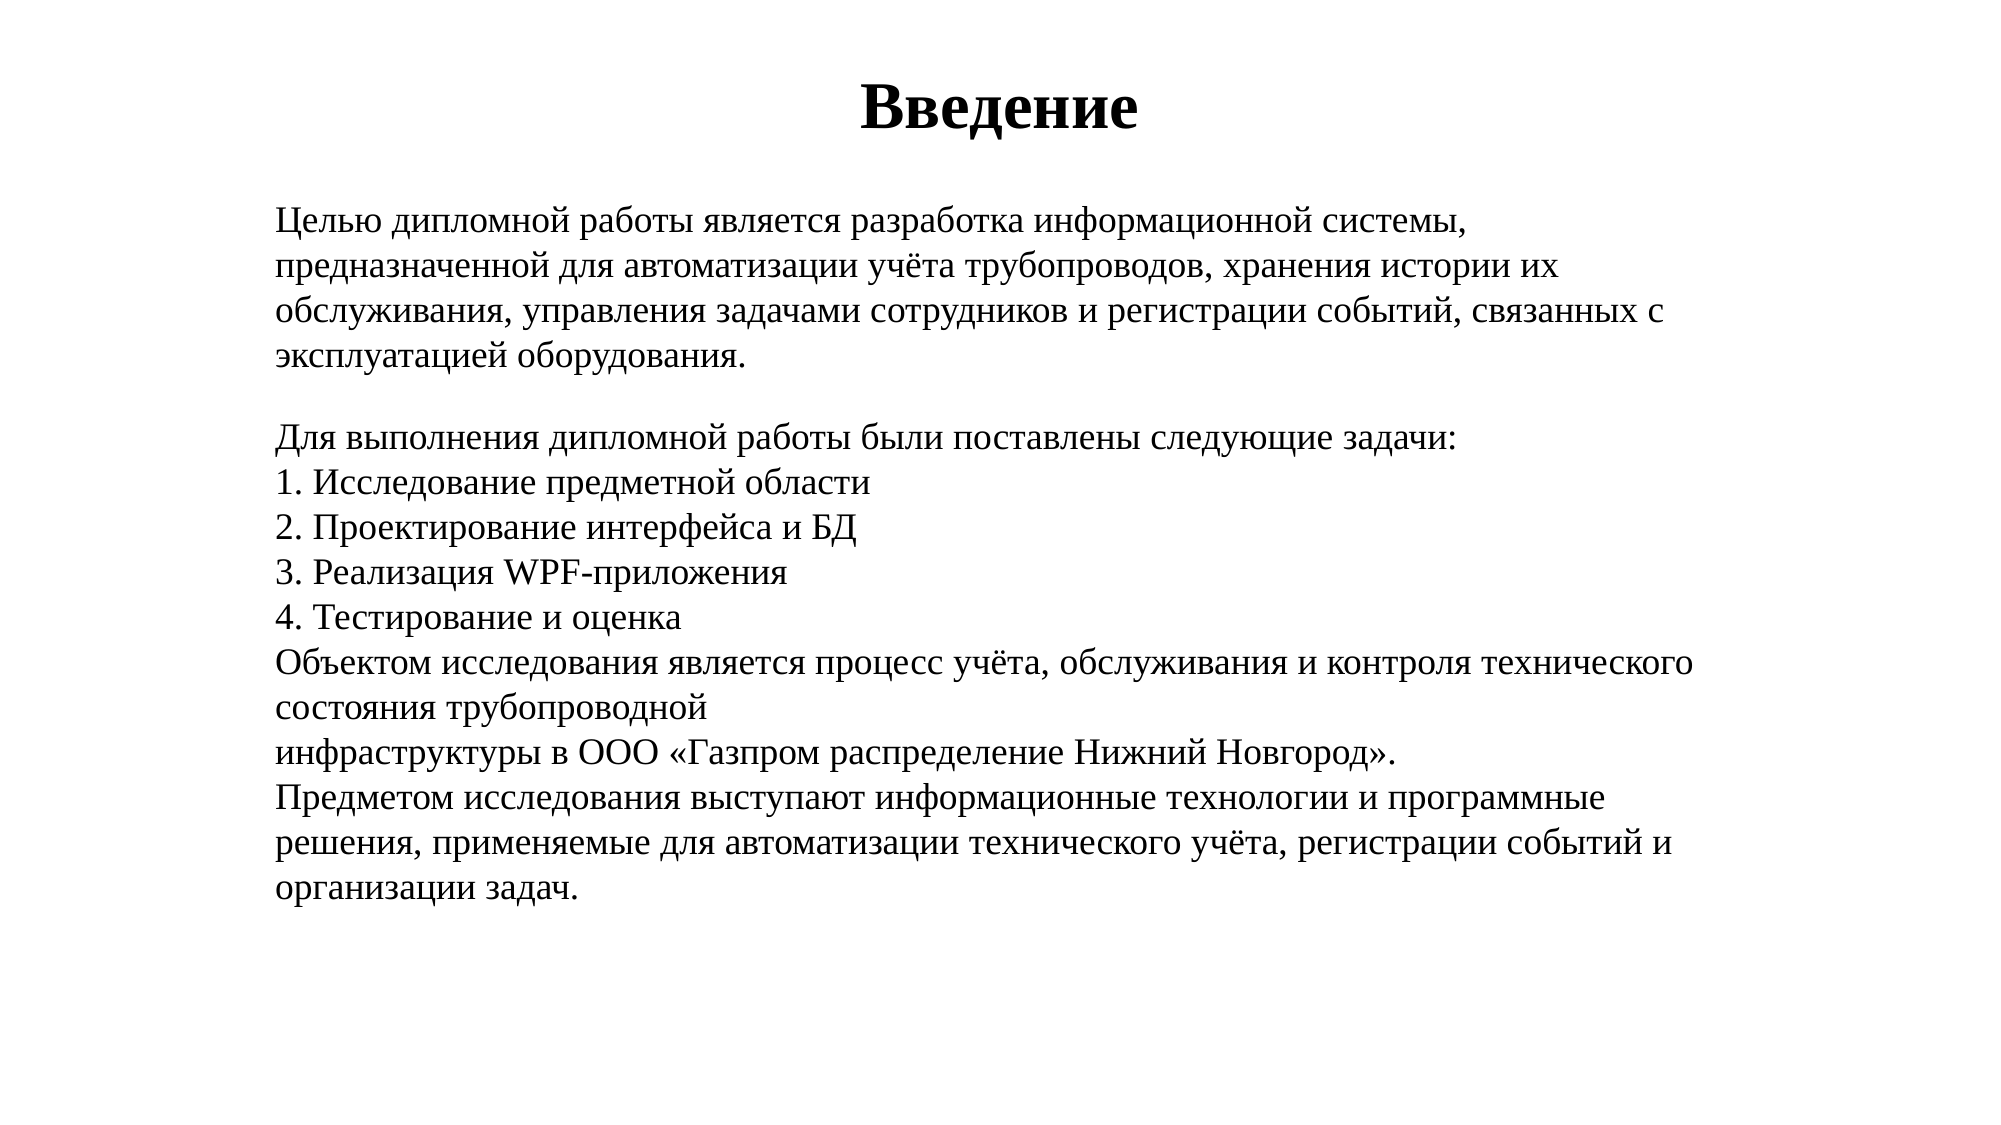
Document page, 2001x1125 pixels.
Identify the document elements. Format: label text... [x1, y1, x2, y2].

text_box Целью дипломной работы является разработка информационной системы, предназначенной для автоматизации учёта трубопроводов, хранения истории их обслуживания, управления задачами сотрудников и регистрации событий, связанных с эксплуатацией оборудования. [260, 187, 1740, 383]
title Введение [137, 0, 1863, 218]
text_box Для выполнения дипломной работы были поставлены следующие задачи: 1. Исследование предметной области 2. Проектирование интерфейса и БД 3. Реализация WPF-приложения 4. Тестирование и оценка Объектом исследования является процесс учёта, обслуживания и контроля технического состояния трубопроводной инфраструктуры в ООО «Газпром распределение Нижний Новгород». Предметом исследования выступают информационные технологии и программные решения, применяемые для автоматизации технического учёта, регистрации событий и организации задач. [260, 404, 1740, 915]
